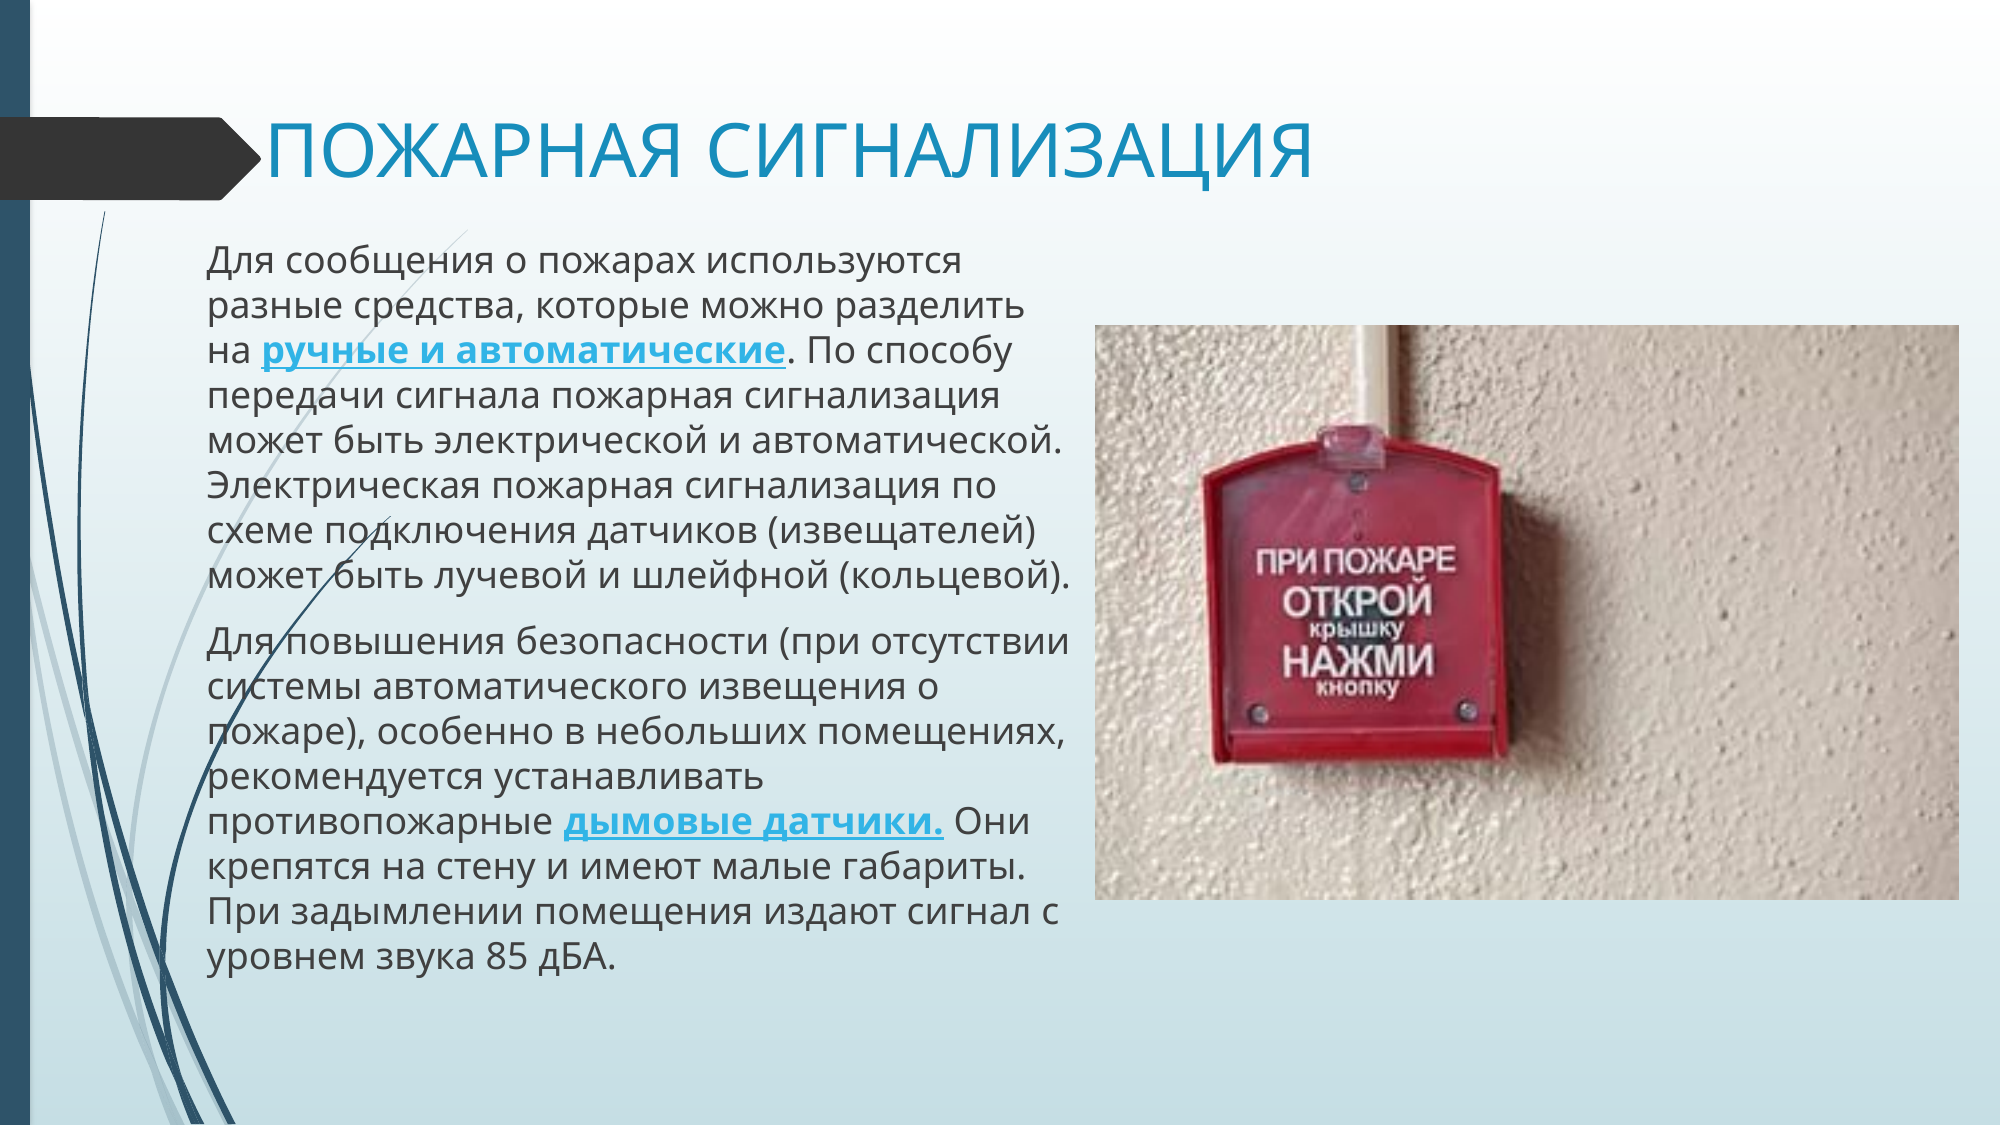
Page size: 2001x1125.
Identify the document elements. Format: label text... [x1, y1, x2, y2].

title ПОЖАРНАЯ СИГНАЛИЗАЦИЯ [249, 95, 1712, 306]
picture [1095, 325, 1959, 901]
list Для сообщения о пожарах используются разные средства, которые можно разделить на ручные и автоматические. По способу передачи сигнала пожарная сигнализация может быть электрической и автоматической. Электрическая пожарная сигнализация по схеме подключения датчиков (извещателей) может быть лучевой и шлейфной (кольцевой). Для повышения безопасности (при отсутствии системы автоматического извещения о пожаре), особенно в небольших помещениях, рекомендуется устанавливать противопожарные дымовые датчики. Они крепятся на стену и имеют малые габариты. При задымлении помещения издают сигнал с уровнем звука 85 дБА. [191, 228, 1096, 1052]
